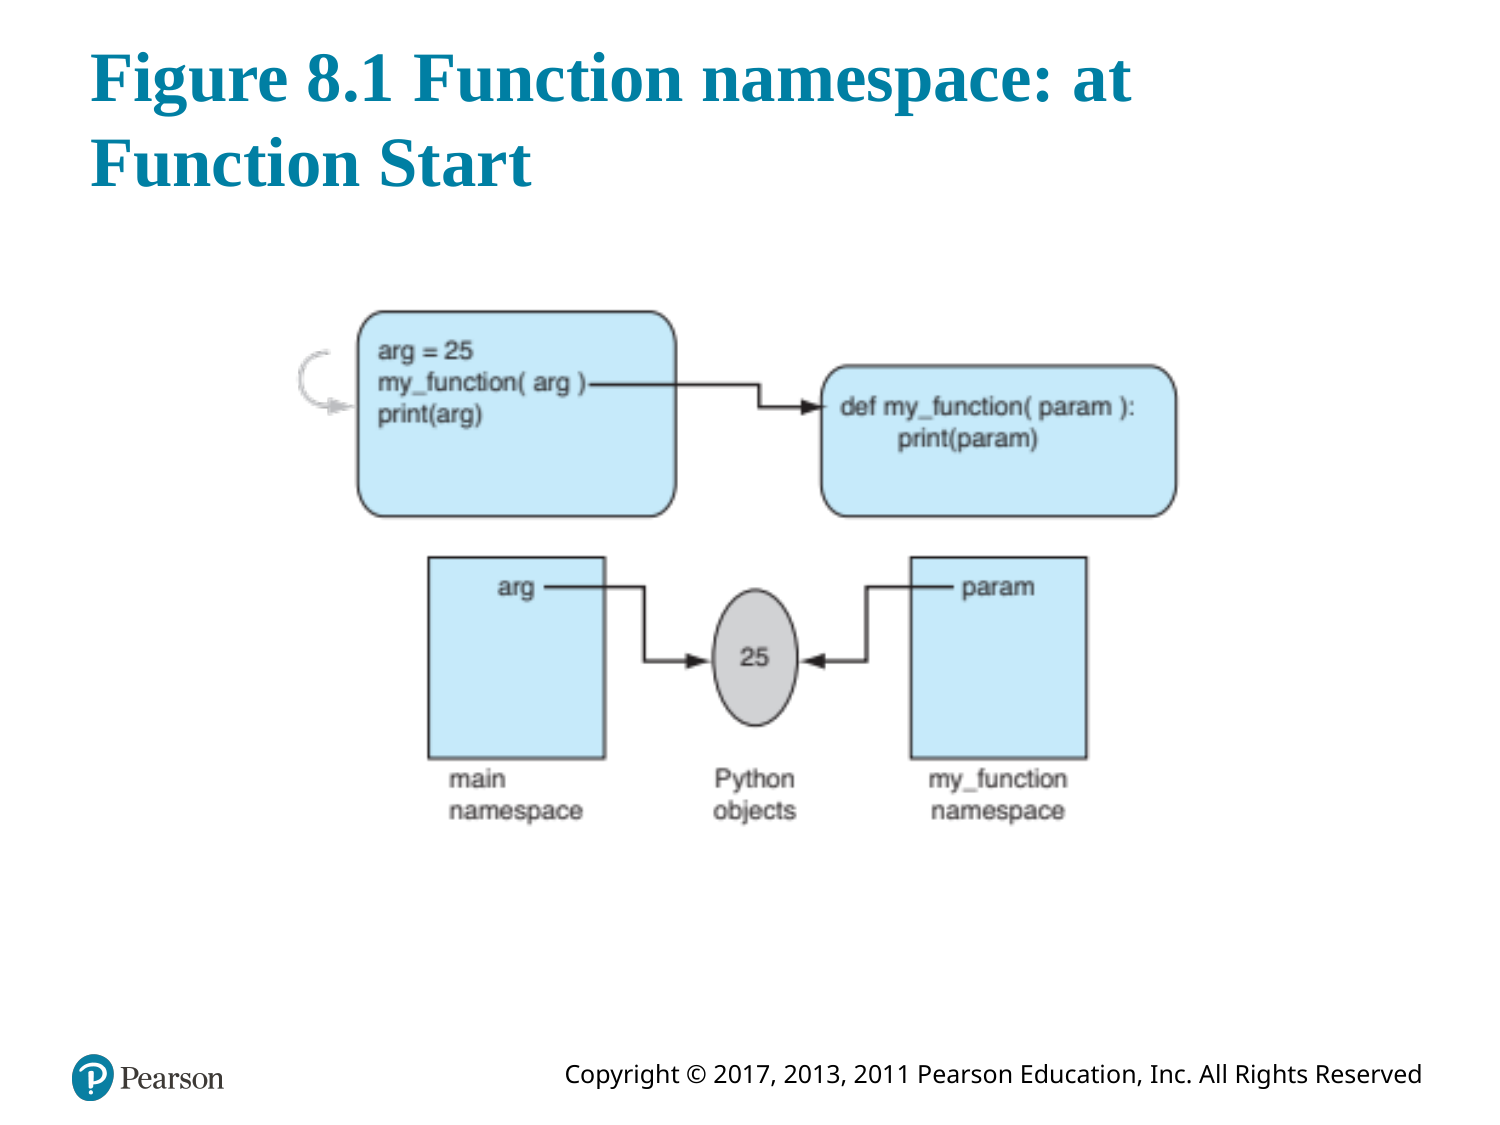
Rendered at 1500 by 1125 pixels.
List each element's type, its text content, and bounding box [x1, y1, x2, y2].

picture [72, 1087, 83, 1101]
picture [98, 1054, 224, 1101]
picture [72, 1054, 88, 1070]
picture [80, 1063, 106, 1088]
title Figure 8.1 Function namespace: at Function Start [75, 35, 1425, 216]
picture [285, 299, 1215, 857]
